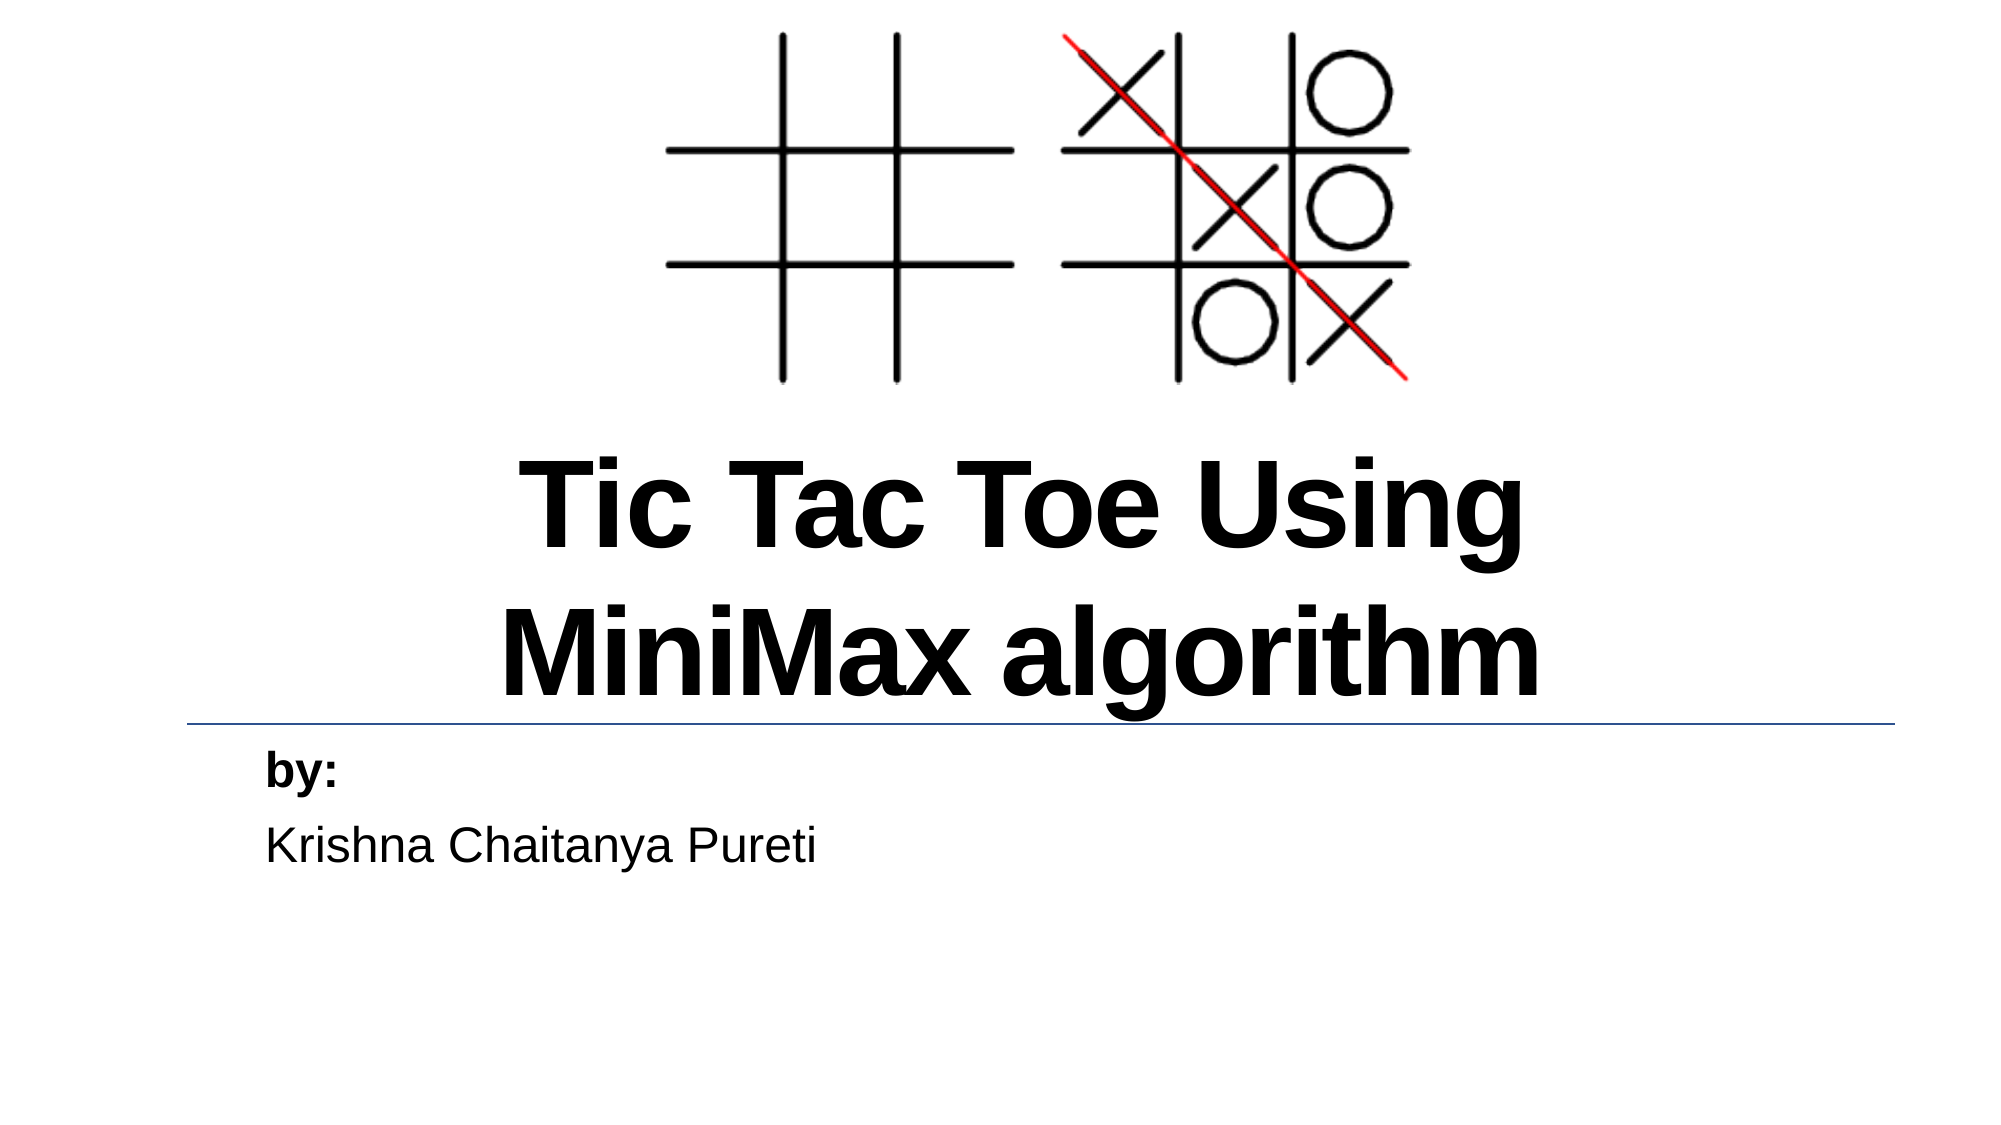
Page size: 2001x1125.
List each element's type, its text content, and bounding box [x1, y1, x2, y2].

title Tic Tac Toe Using MiniMax algorithm [457, 423, 1587, 721]
text_box by: Krishna Chaitanya Pureti [258, 724, 839, 873]
text_box [665, 31, 1412, 385]
